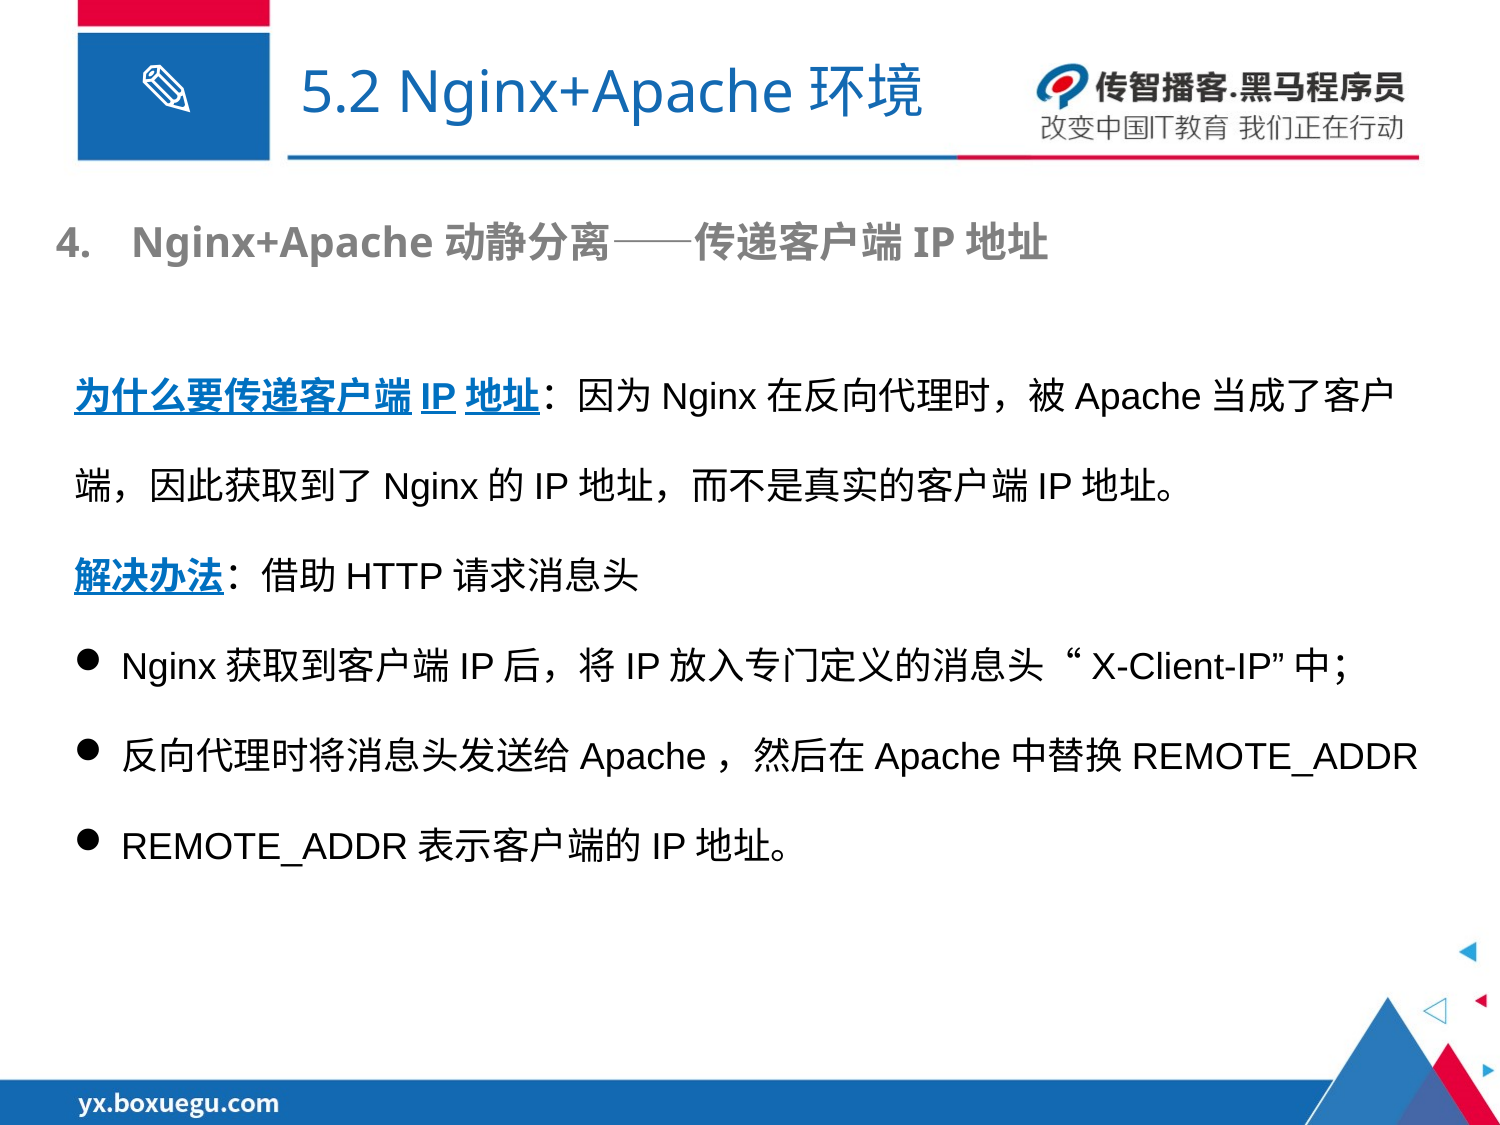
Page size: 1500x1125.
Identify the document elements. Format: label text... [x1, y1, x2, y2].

title 5.2 Nginx+Apache环境 [285, 25, 1137, 153]
picture [0, 1, 1500, 1125]
text_box Nginx+Apache动静分离——传递客户端IP地址 [41, 208, 1424, 274]
text_box 为什么要传递客户端IP地址：因为Nginx在反向代理时，被Apache当成了客户端，因此获取到了Nginx的IP地址，而不是真实的客户端IP地址。 解决办法：借助HTTP请求消息头 Nginx获取到客户端IP后，将IP放入专门定义的消息头“X-Client-IP”中； 反向代理时将消息头发送给Apache，然后在Apache中替换REMOTE_ADDR REMOTE_ADDR表示客户端的IP地址。 [59, 319, 1473, 875]
